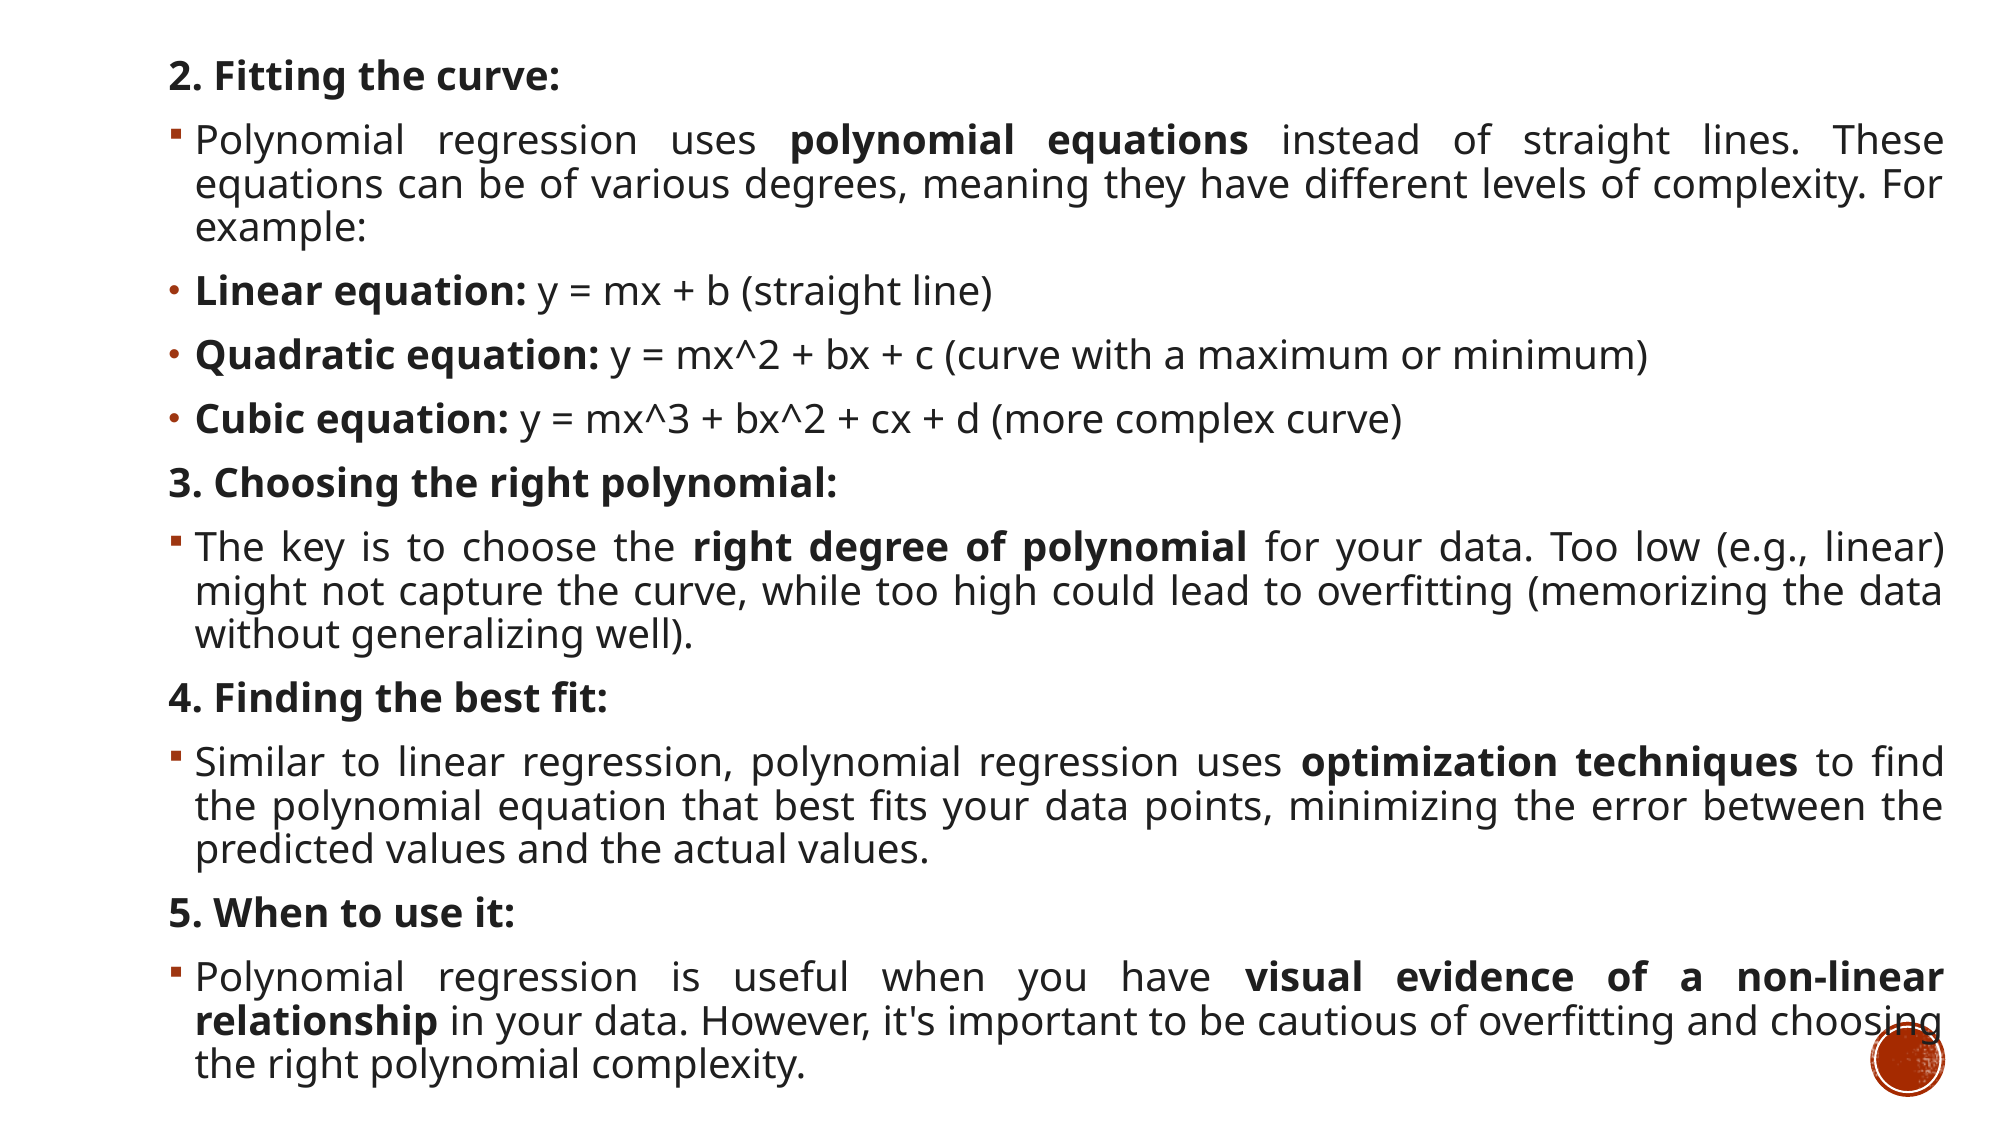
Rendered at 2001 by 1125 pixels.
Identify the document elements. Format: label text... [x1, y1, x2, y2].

list 2. Fitting the curve: Polynomial regression uses polynomial equations instead of straight lines. These equations can be of various degrees, meaning they have different levels of complexity. For example: Linear equation: y = mx + b (straight line) Quadratic equation: y = mx^2 + bx + c (curve with a maximum or minimum) Cubic equation: y = mx^3 + bx^2 + cx + d (more complex curve) 3. Choosing the right polynomial: The key is to choose the right degree of polynomial for your data. Too low (e.g., linear) might not capture the curve, while too high could lead to overfitting (memorizing the data without generalizing well). 4. Finding the best fit: Similar to linear regression, polynomial regression uses optimization techniques to find the polynomial equation that best fits your data points, minimizing the error between the predicted values and the actual values. 5. When to use it: Polynomial regression is useful when you have visual evidence of a non-linear relationship in your data. However, it's important to be cautious of overfitting and choosing the right polynomial complexity. [153, 48, 1961, 1104]
